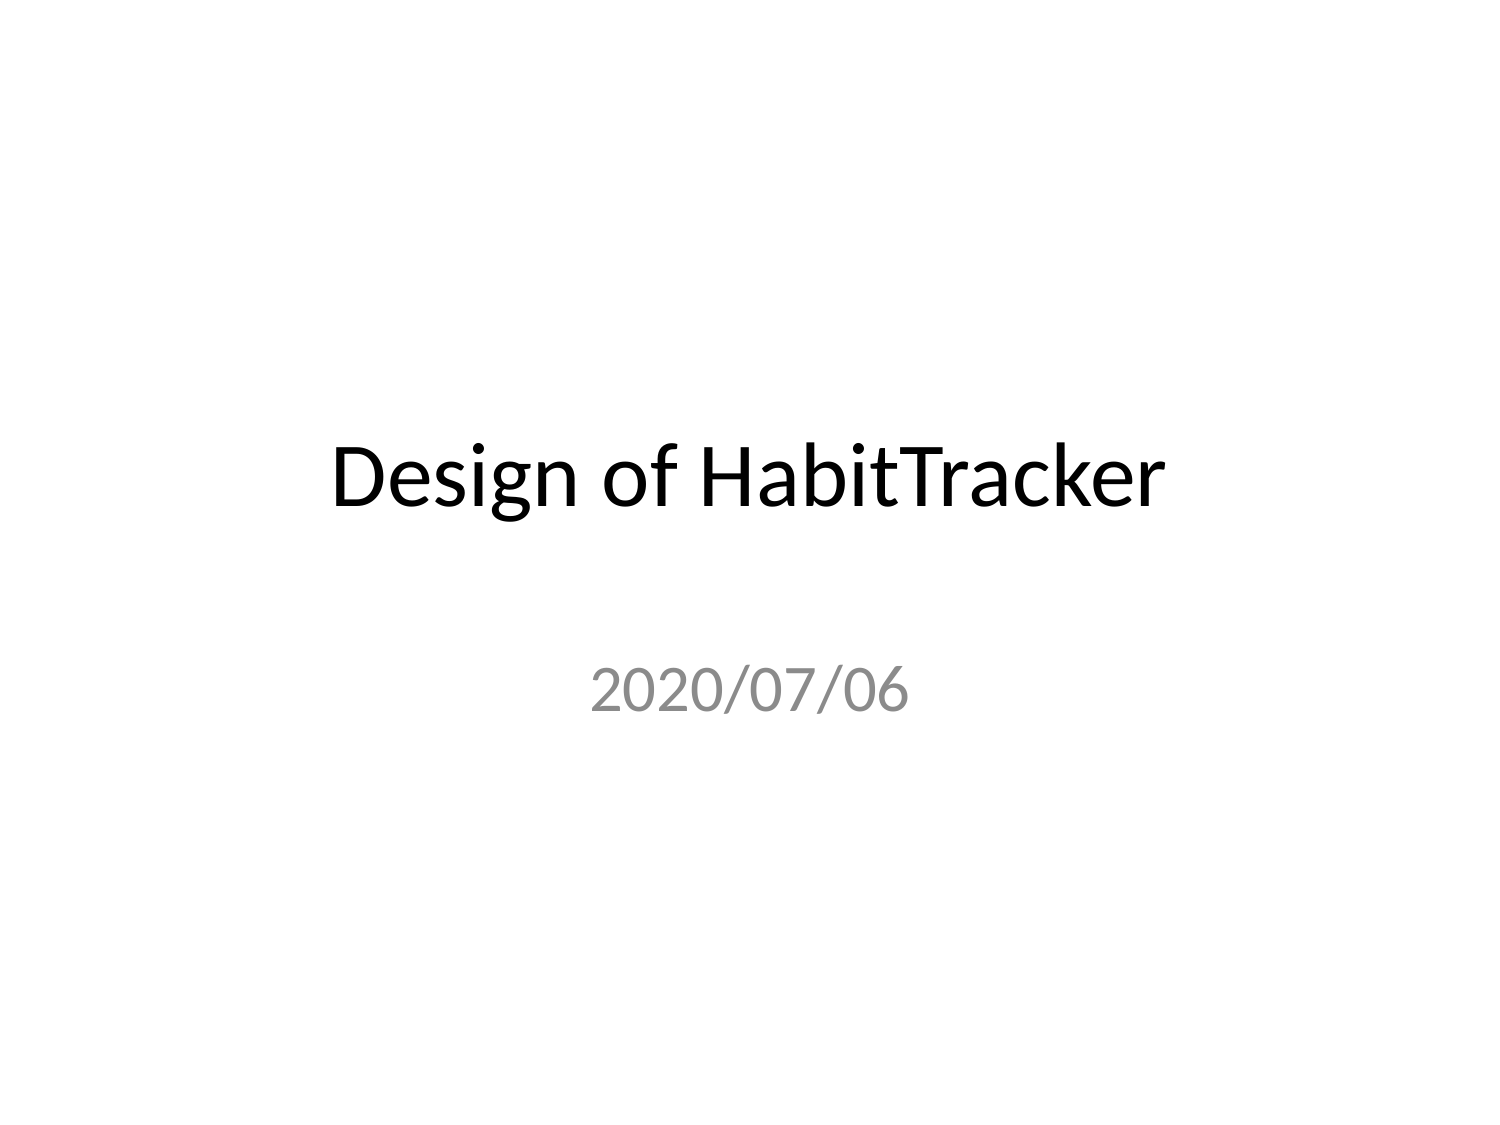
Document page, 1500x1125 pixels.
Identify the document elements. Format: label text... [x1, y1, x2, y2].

subtitle 2020/07/06 [225, 637, 1275, 925]
title Design of HabitTracker [112, 349, 1388, 591]
